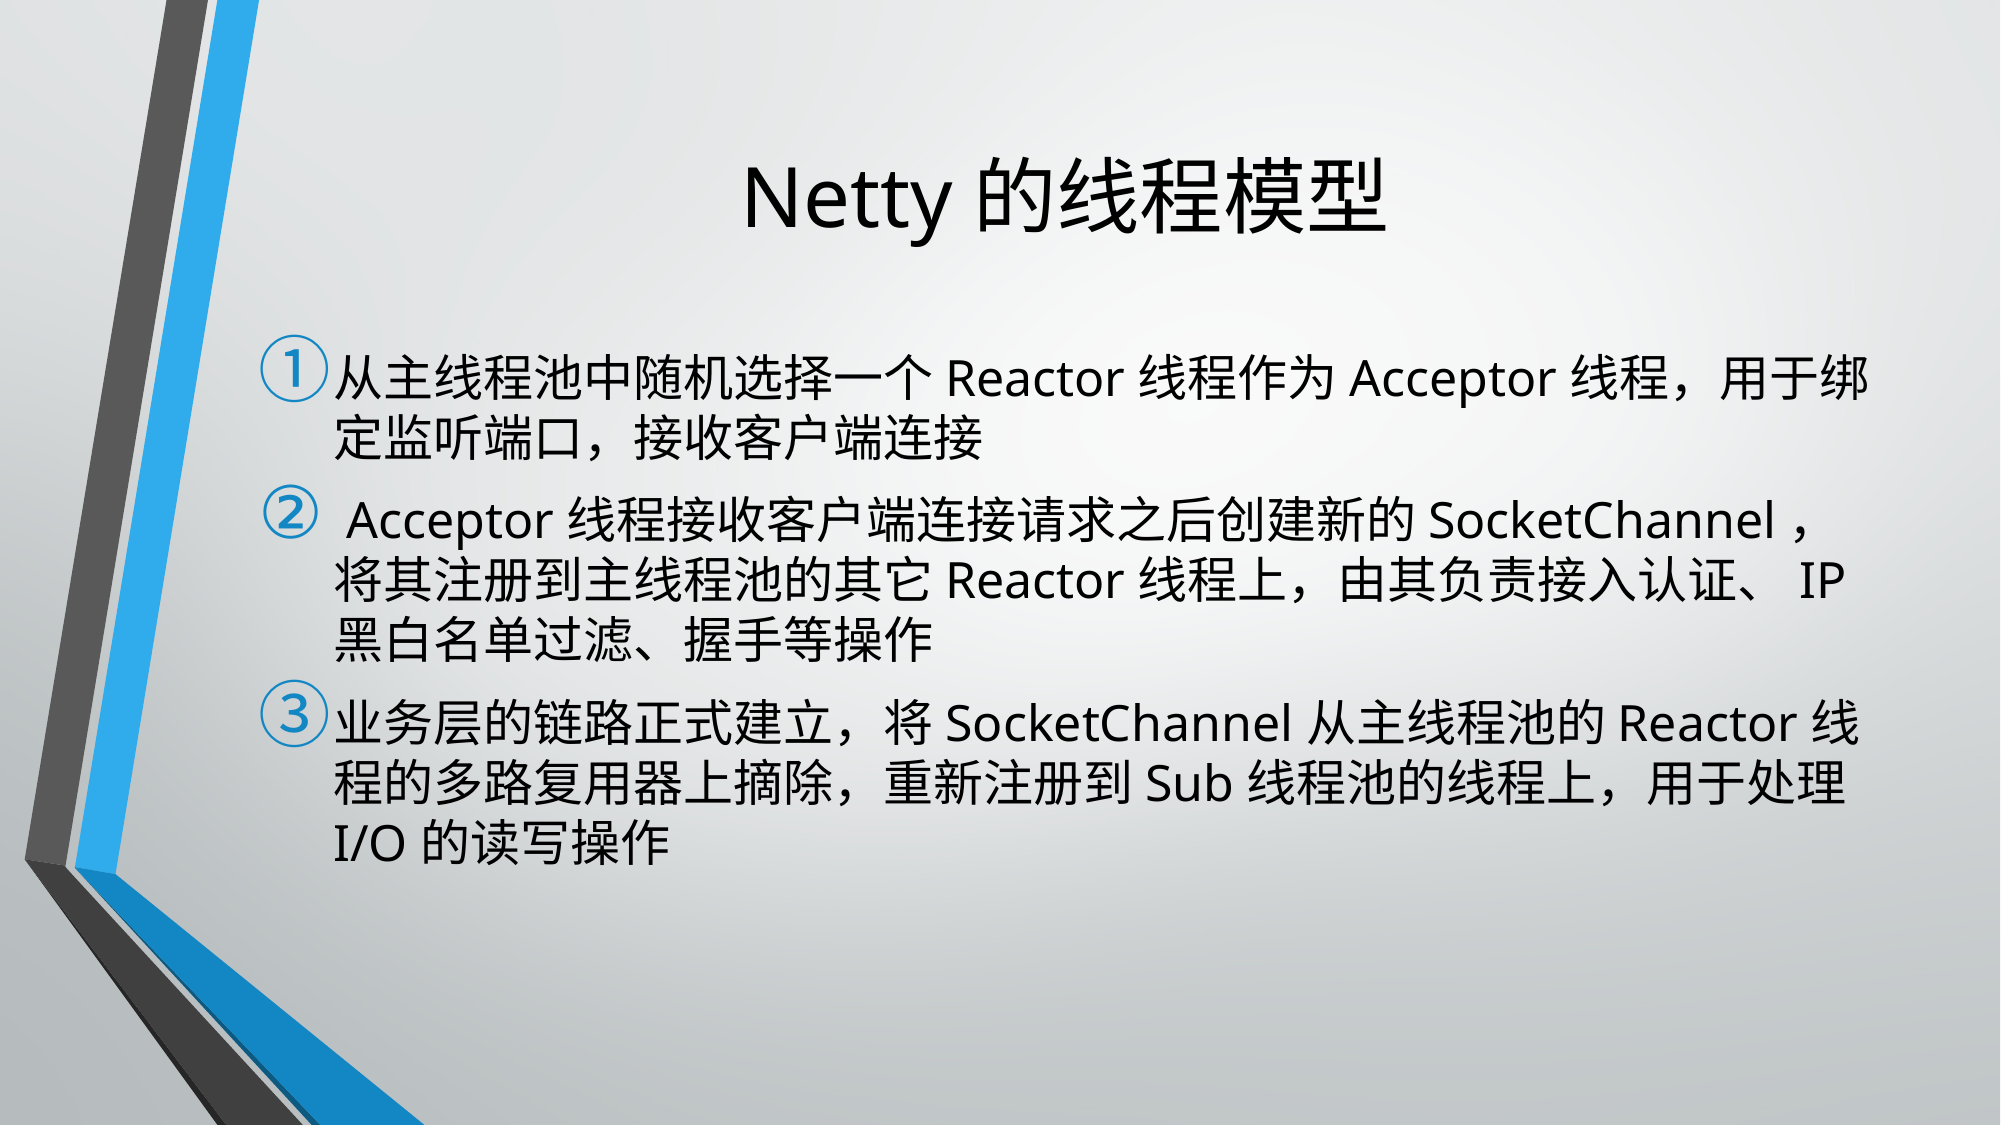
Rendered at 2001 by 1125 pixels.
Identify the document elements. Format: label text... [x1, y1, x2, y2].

list 从主线程池中随机选择一个Reactor线程作为Acceptor线程，用于绑定监听端口，接收客户端连接 Acceptor线程接收客户端连接请求之后创建新的SocketChannel，将其注册到主线程池的其它Reactor线程上，由其负责接入认证、IP黑白名单过滤、握手等操作 业务层的链路正式建立，将SocketChannel从主线程池的Reactor线程的多路复用器上摘除，重新注册到Sub线程池的线程上，用于处理I/O的读写操作 [243, 267, 1887, 950]
title Netty的线程模型 [243, 119, 1887, 267]
